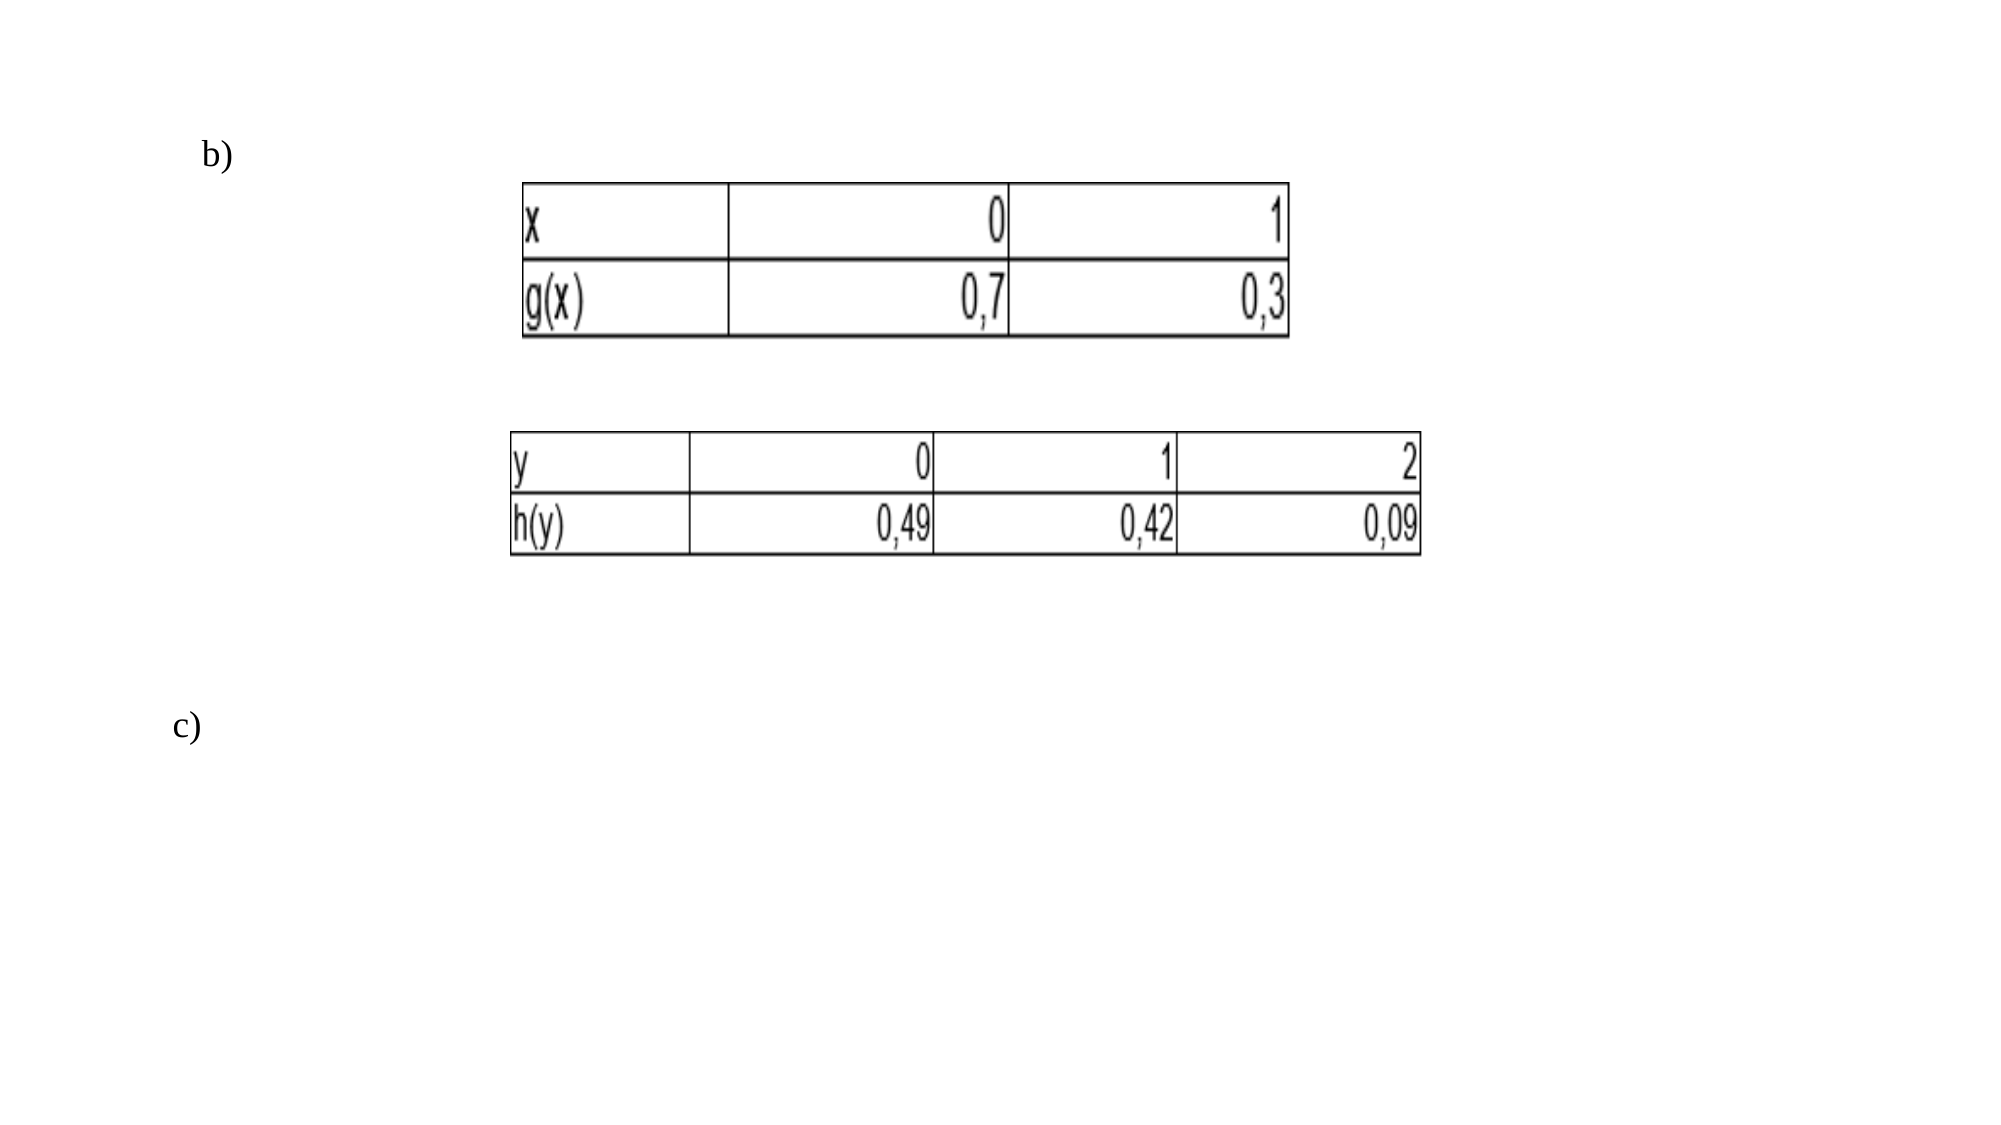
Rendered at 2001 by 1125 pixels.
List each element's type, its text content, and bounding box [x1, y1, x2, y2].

text_box b) [187, 121, 273, 182]
picture [522, 182, 1292, 347]
text_box c) [157, 692, 243, 753]
picture [510, 431, 1425, 563]
